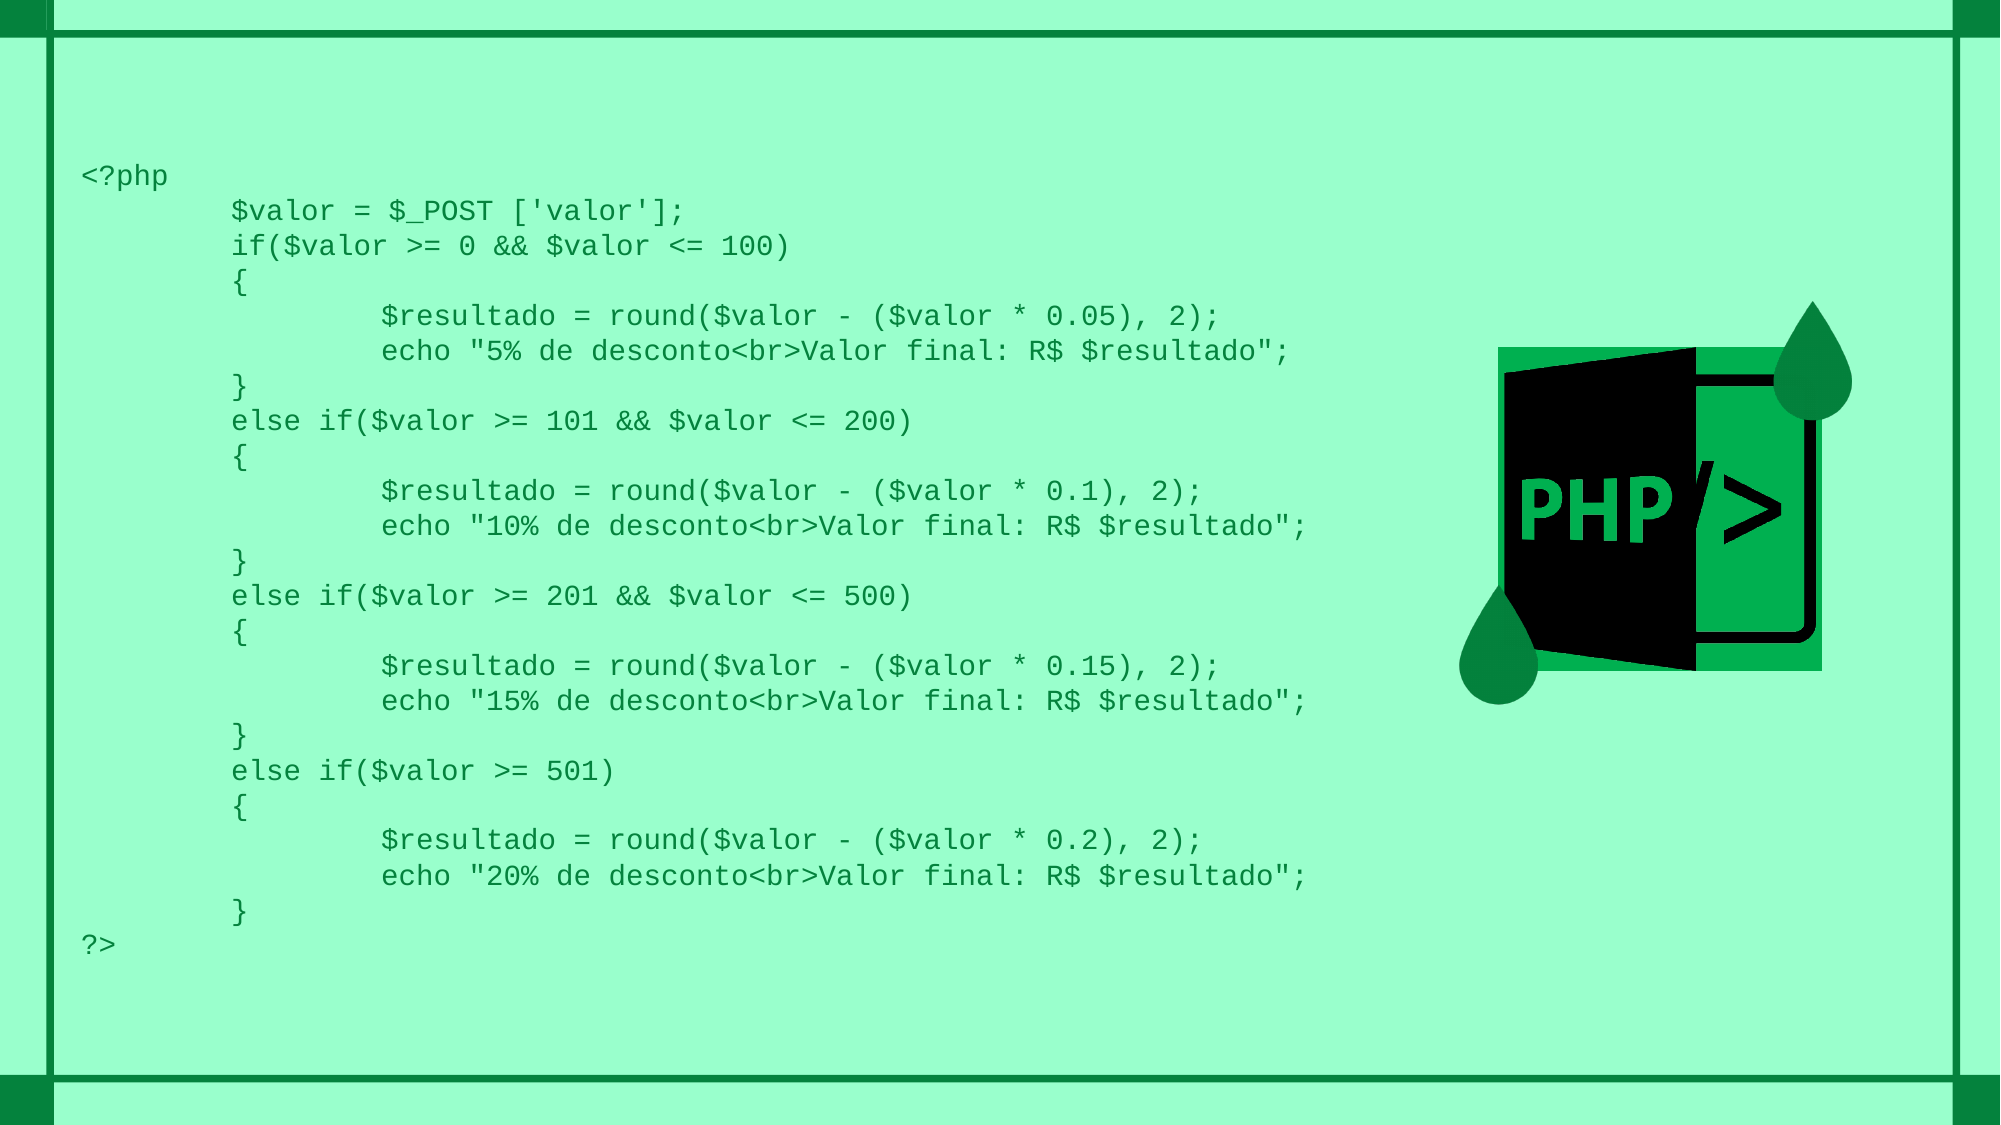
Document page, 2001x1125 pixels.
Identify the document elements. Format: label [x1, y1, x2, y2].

picture [1423, 569, 1574, 720]
picture [1737, 285, 1888, 436]
text_box [0, 0, 2000, 1125]
